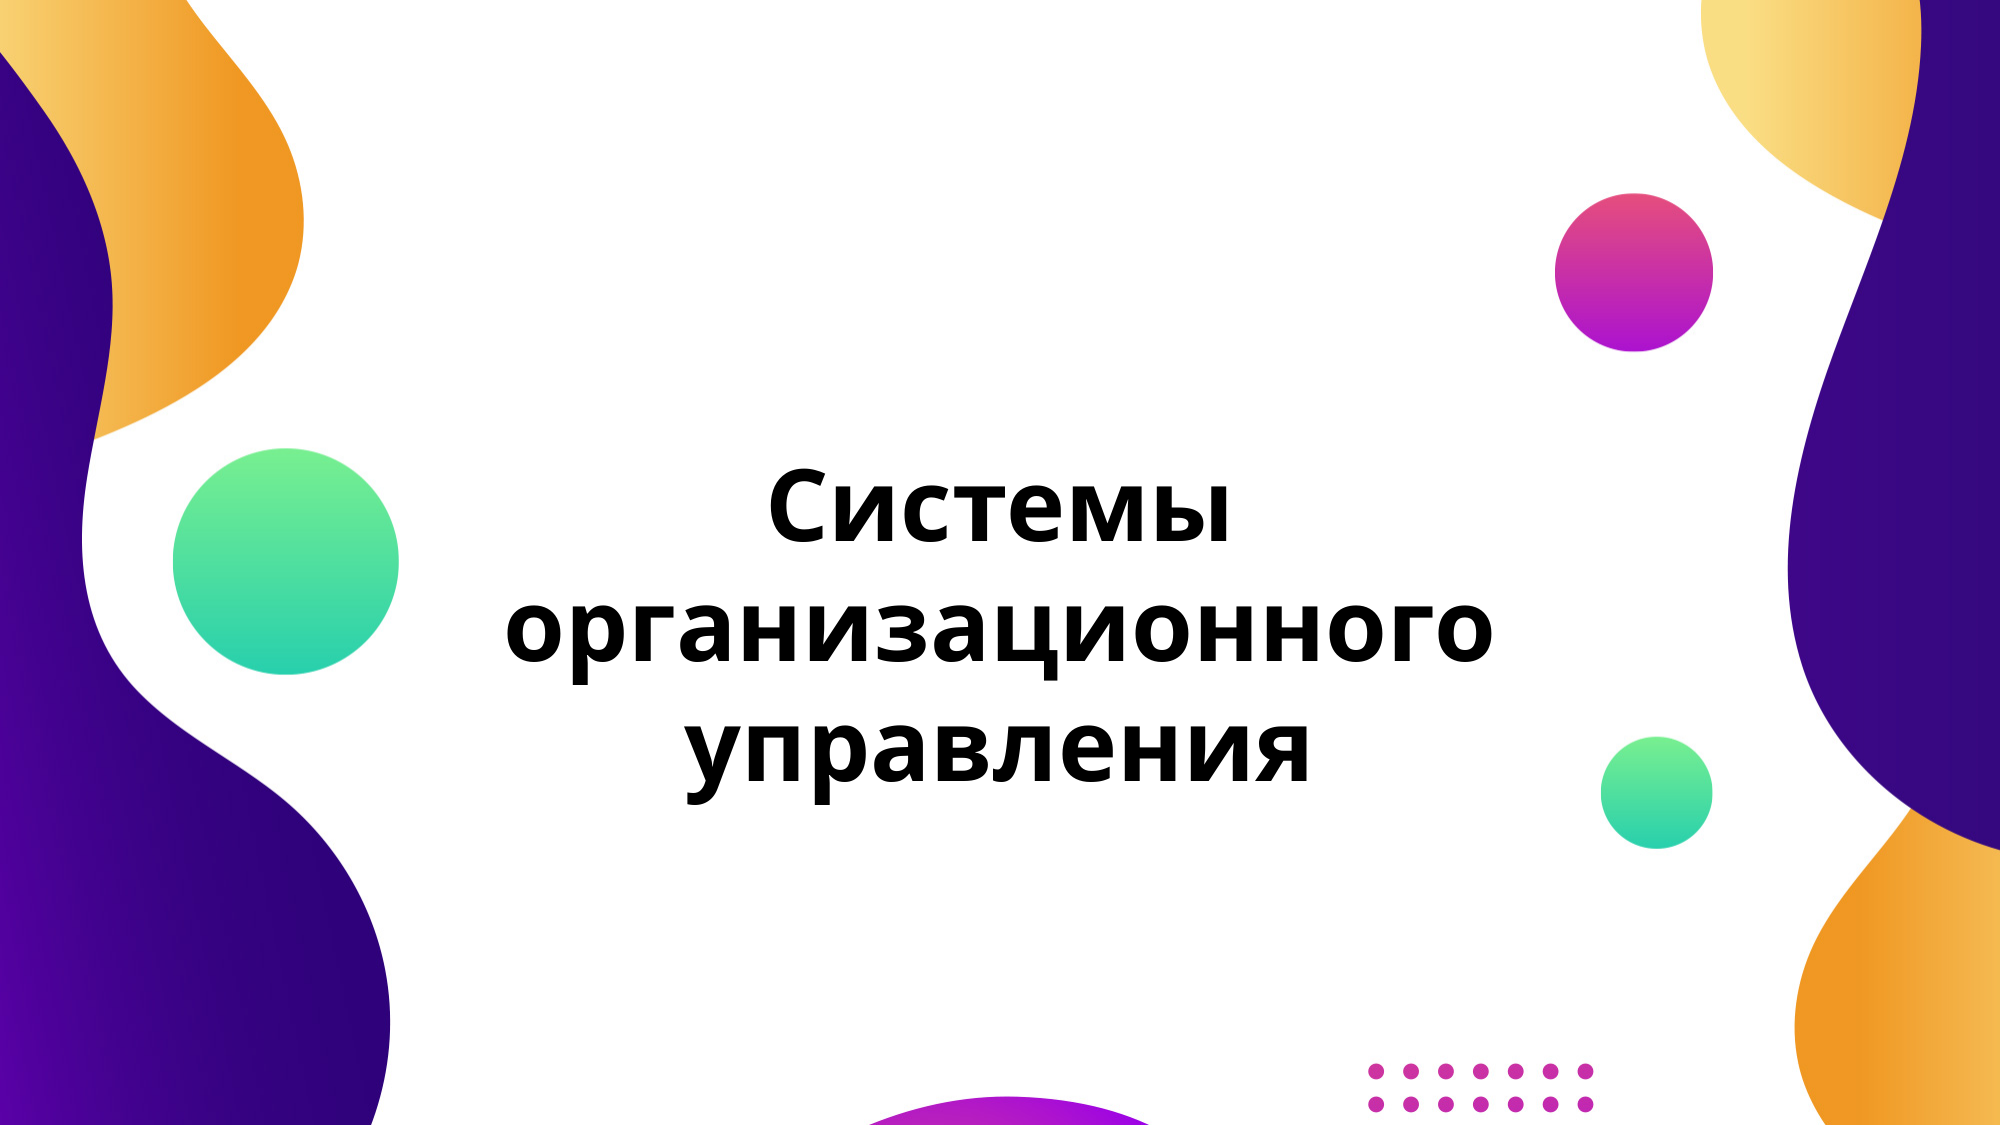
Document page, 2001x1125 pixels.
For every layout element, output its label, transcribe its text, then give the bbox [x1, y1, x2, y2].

picture [0, 0, 2000, 1125]
text_box Системы организационного управления [303, 433, 1697, 809]
